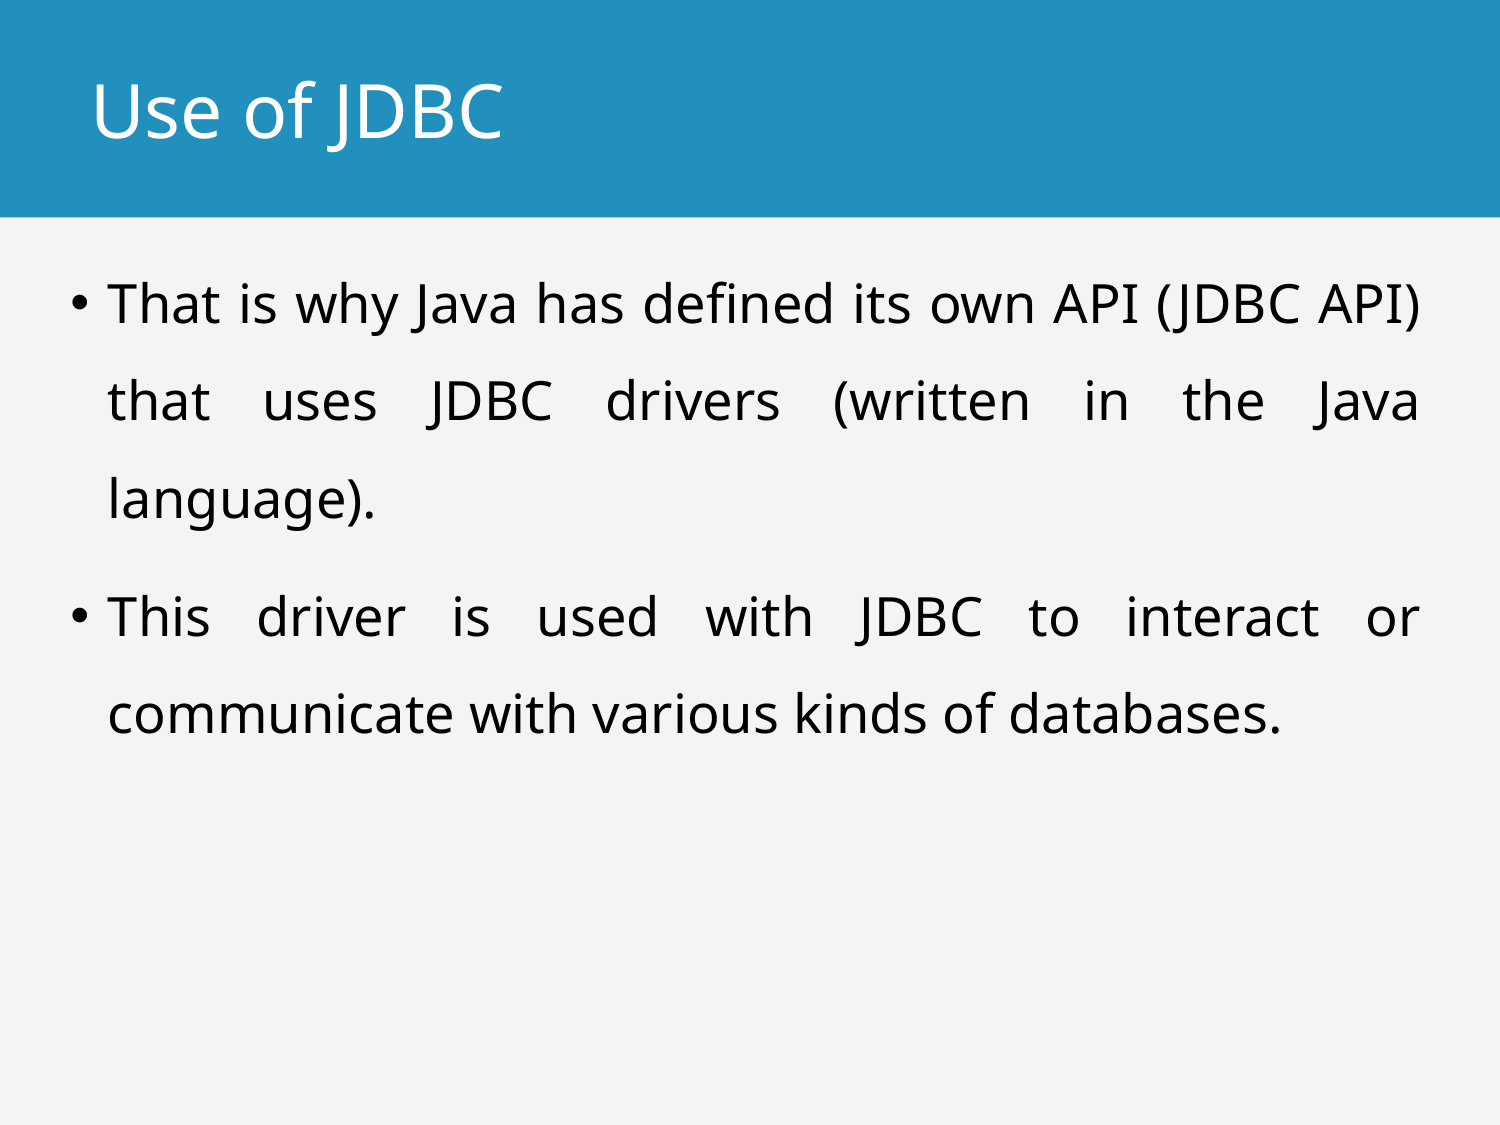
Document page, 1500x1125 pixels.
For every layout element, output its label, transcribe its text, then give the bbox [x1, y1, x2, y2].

title Use of JDBC [55, 0, 1350, 218]
list That is why Java has defined its own API (JDBC API) that uses JDBC drivers (written in the Java language). This driver is used with JDBC to interact or communicate with various kinds of databases. [55, 229, 1438, 1051]
